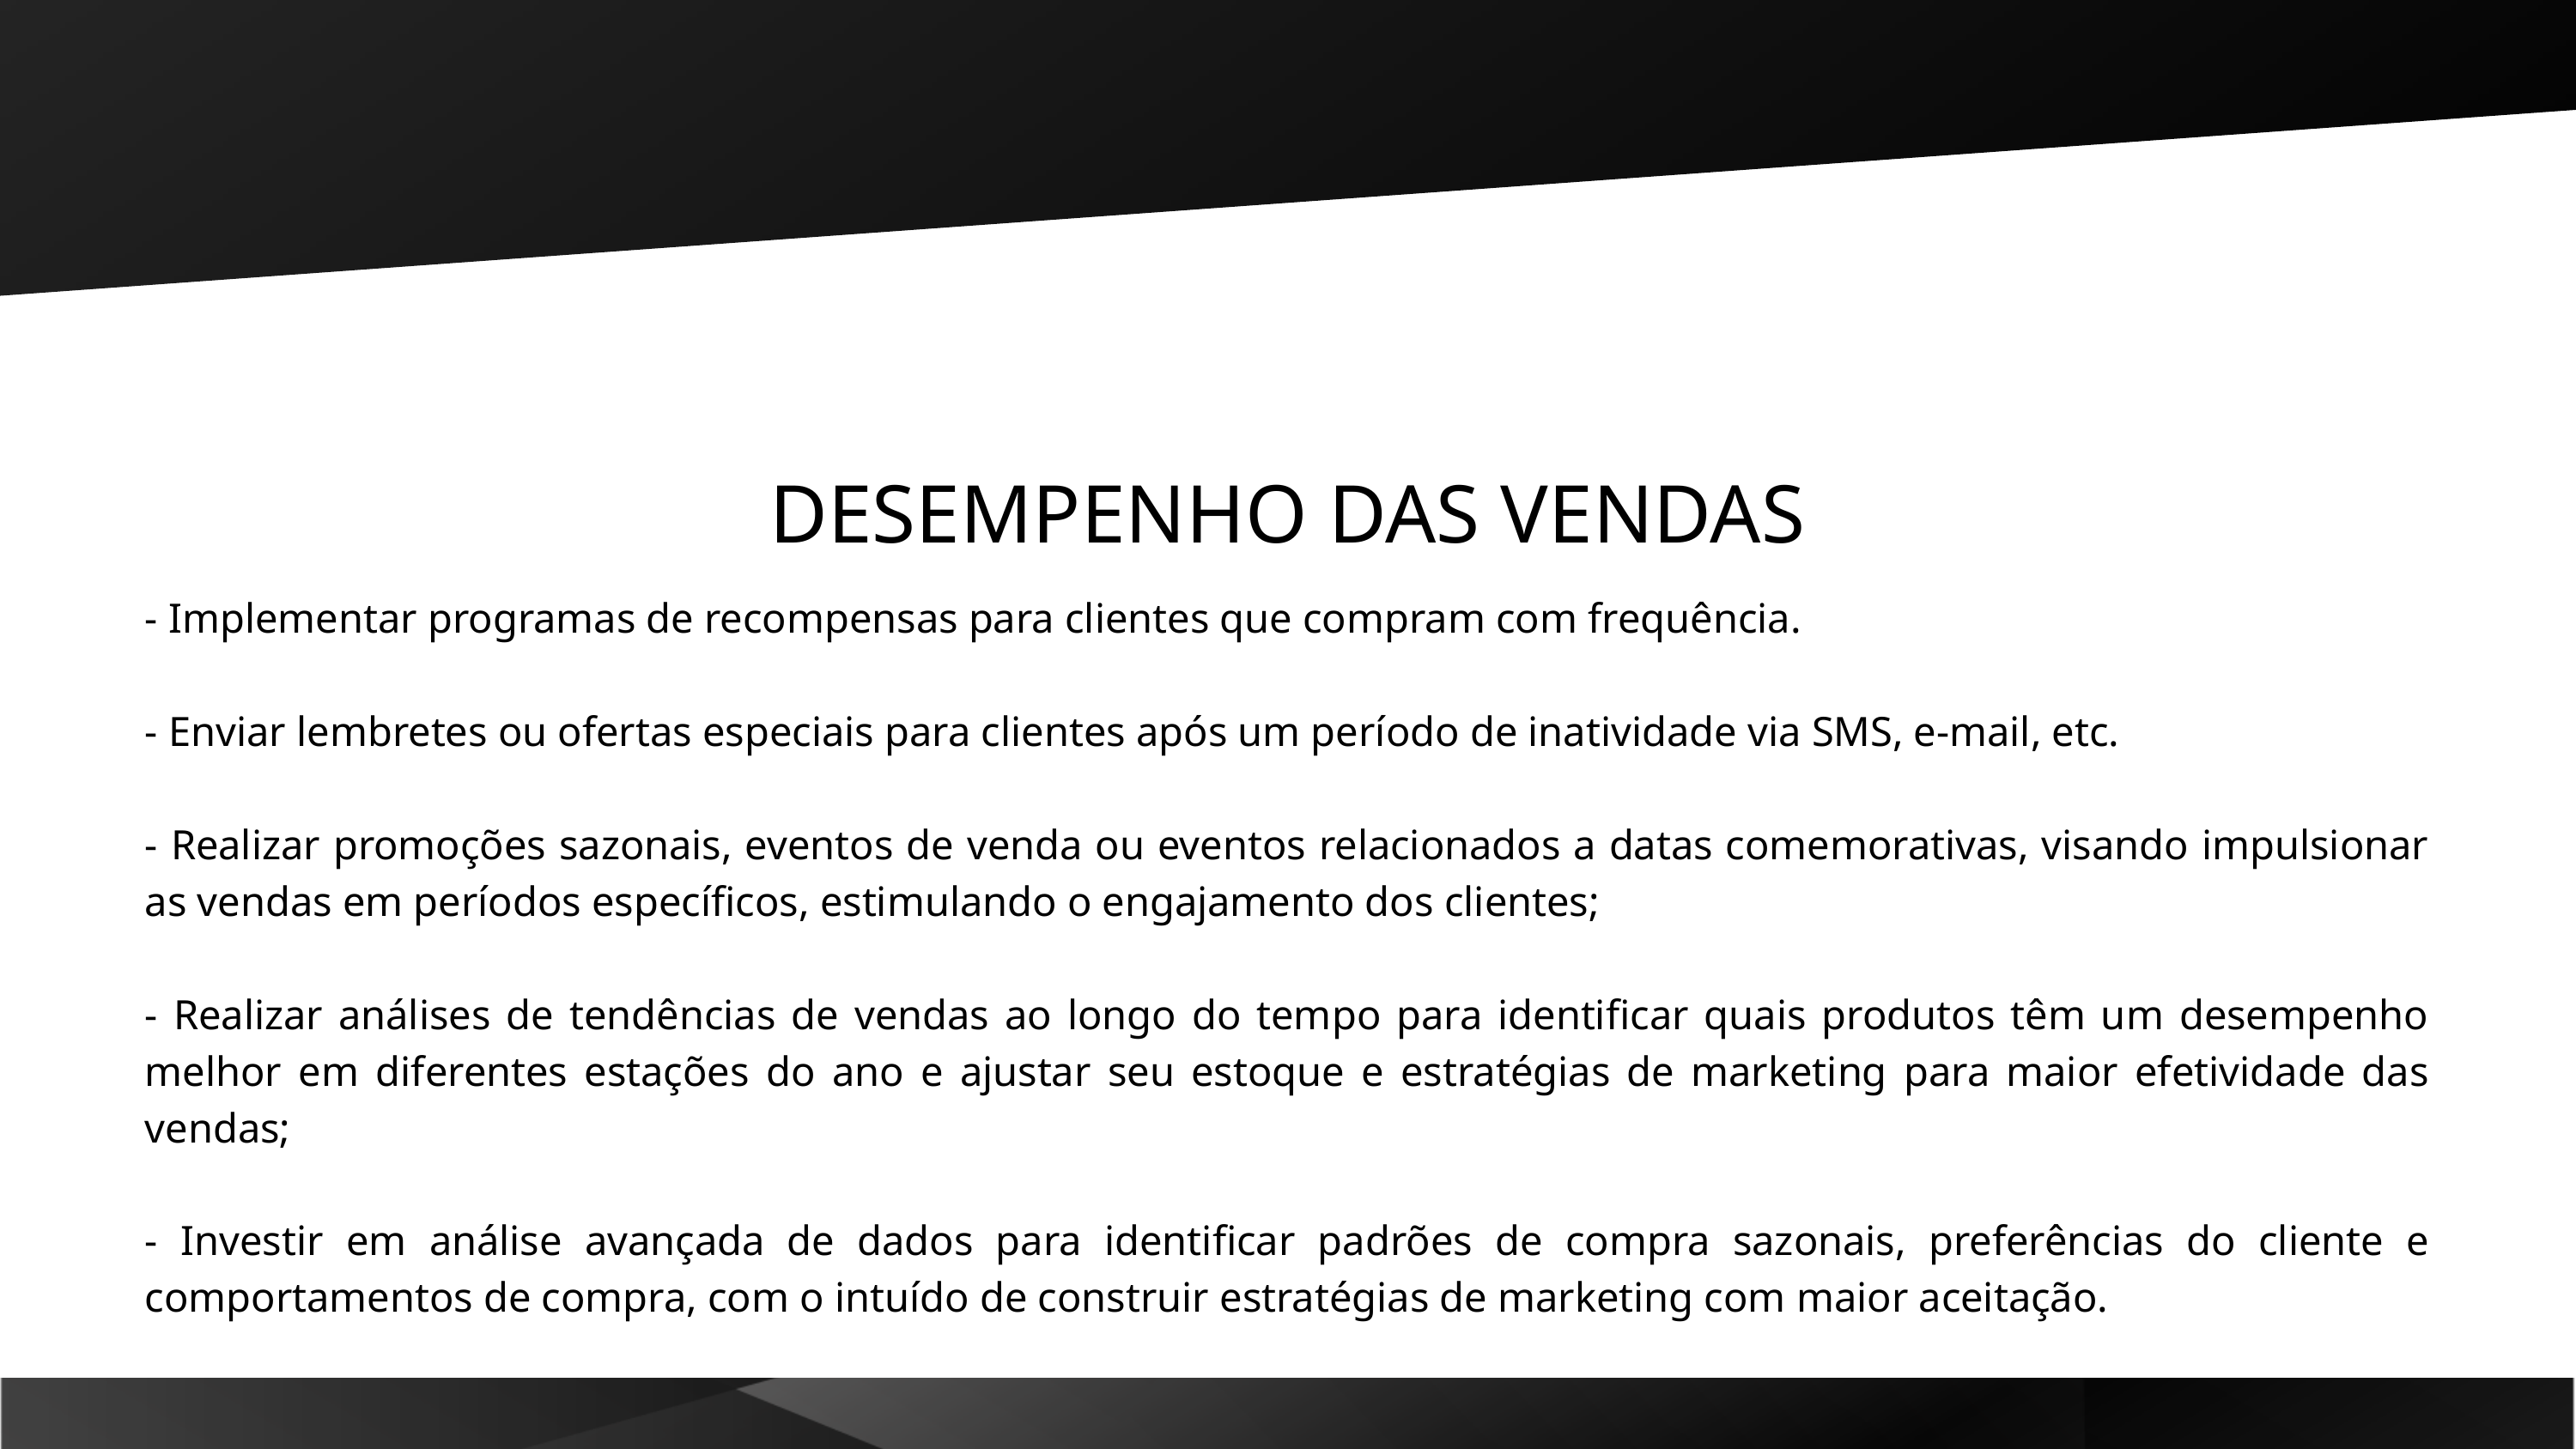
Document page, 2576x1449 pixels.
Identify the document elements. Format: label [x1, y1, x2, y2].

text_box [144, 462, 2432, 1361]
text_box [0, 0, 2576, 296]
text_box [0, 1378, 2576, 1449]
